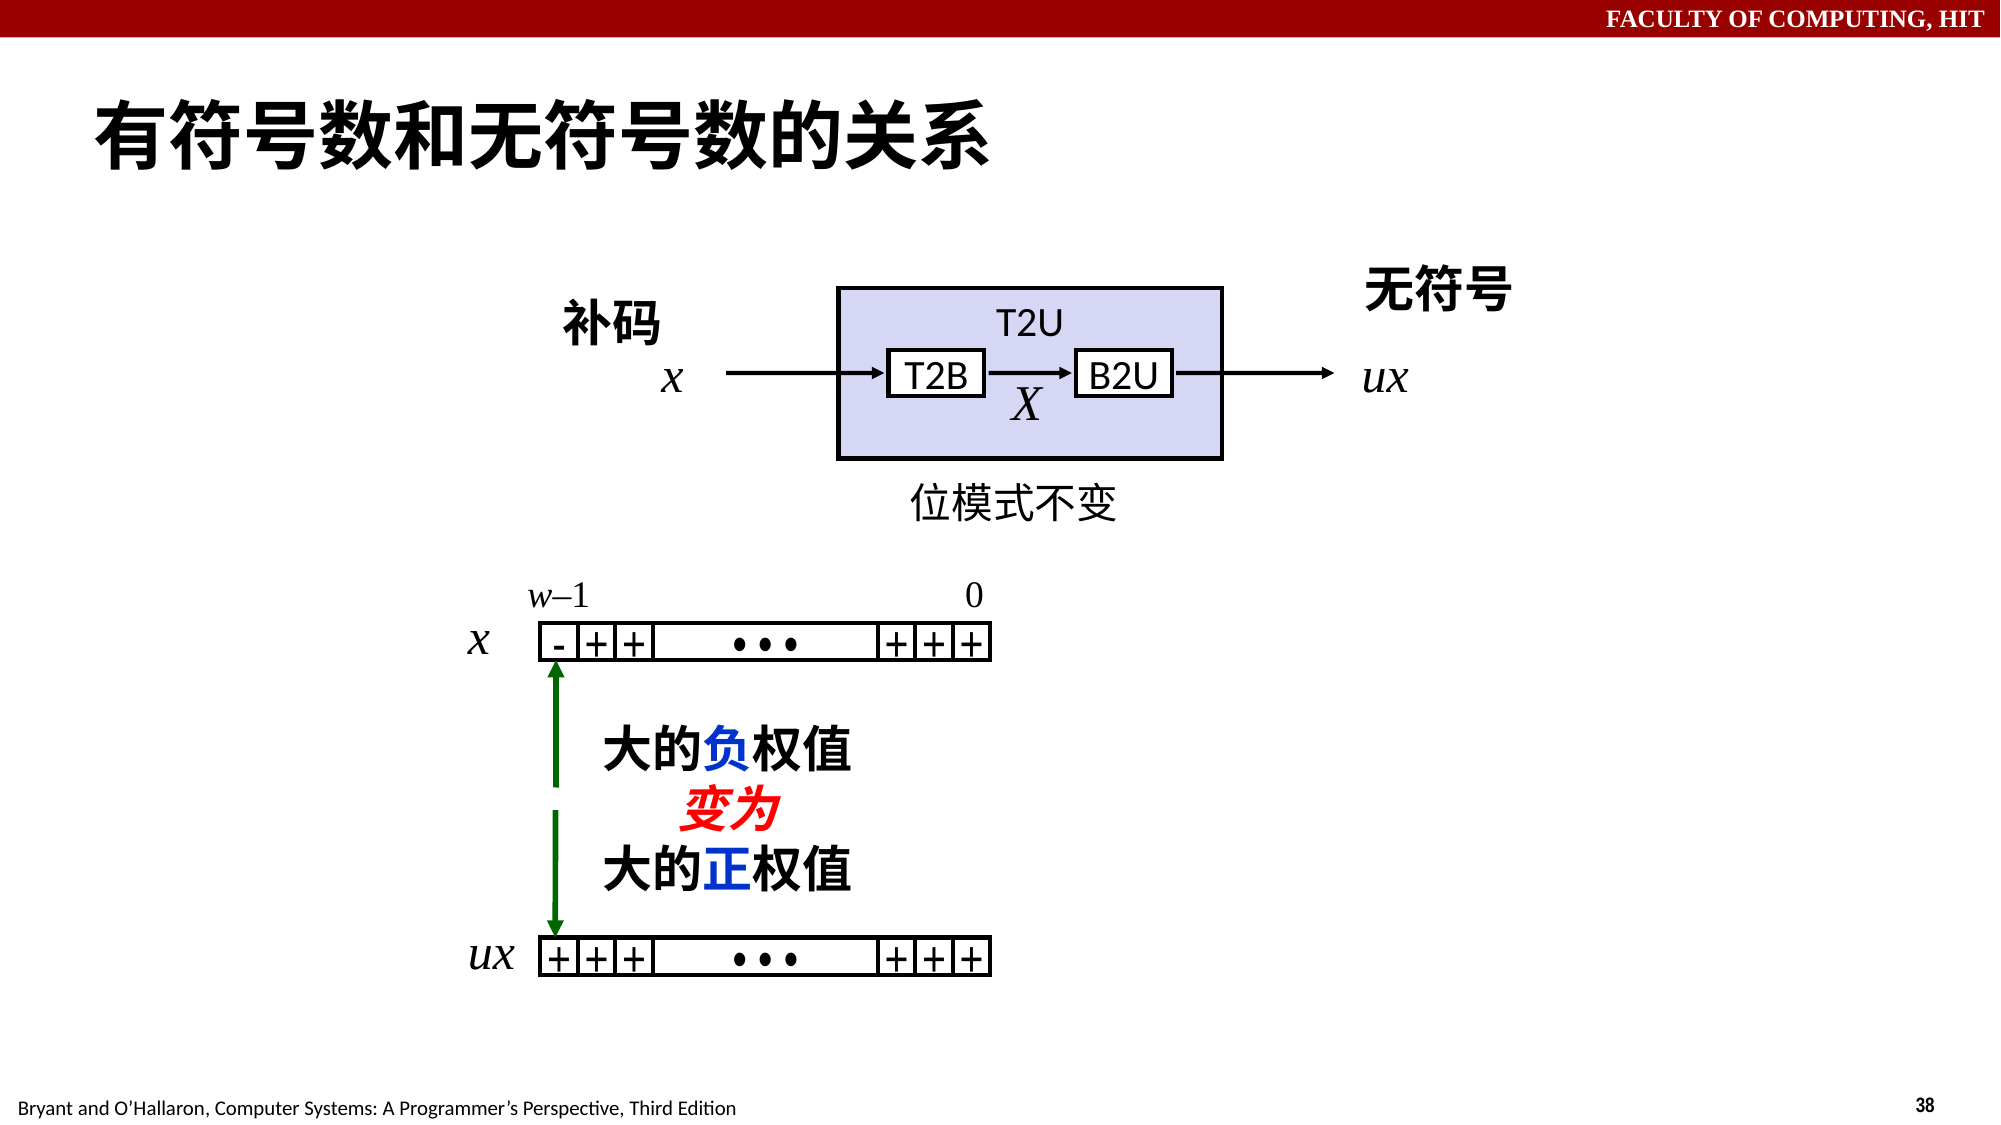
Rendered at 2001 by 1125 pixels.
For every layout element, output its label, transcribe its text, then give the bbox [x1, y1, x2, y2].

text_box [540, 937, 991, 976]
text_box T2B [888, 350, 985, 396]
text_box B2U [1076, 350, 1172, 396]
text_box ux [1346, 335, 1424, 410]
text_box x [453, 597, 506, 673]
text_box 0 [950, 562, 999, 623]
text_box 补码 [547, 283, 678, 359]
text_box T2U [838, 287, 1222, 459]
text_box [540, 622, 991, 661]
text_box [1058, 366, 1072, 380]
text_box w–1 [512, 562, 605, 623]
text_box ux [453, 912, 531, 988]
title 有符号数和无符号数的关系 [77, 71, 2000, 197]
text_box [549, 668, 563, 788]
text_box [1176, 366, 1335, 380]
text_box 位模式不变 [894, 469, 1134, 535]
text_box [549, 810, 562, 935]
text_box [726, 366, 885, 380]
text_box 大的负权值 变为 大的正权值 [577, 710, 878, 906]
text_box X [996, 363, 1058, 439]
text_box x [646, 335, 699, 410]
text_box 无符号 [1349, 249, 1530, 325]
